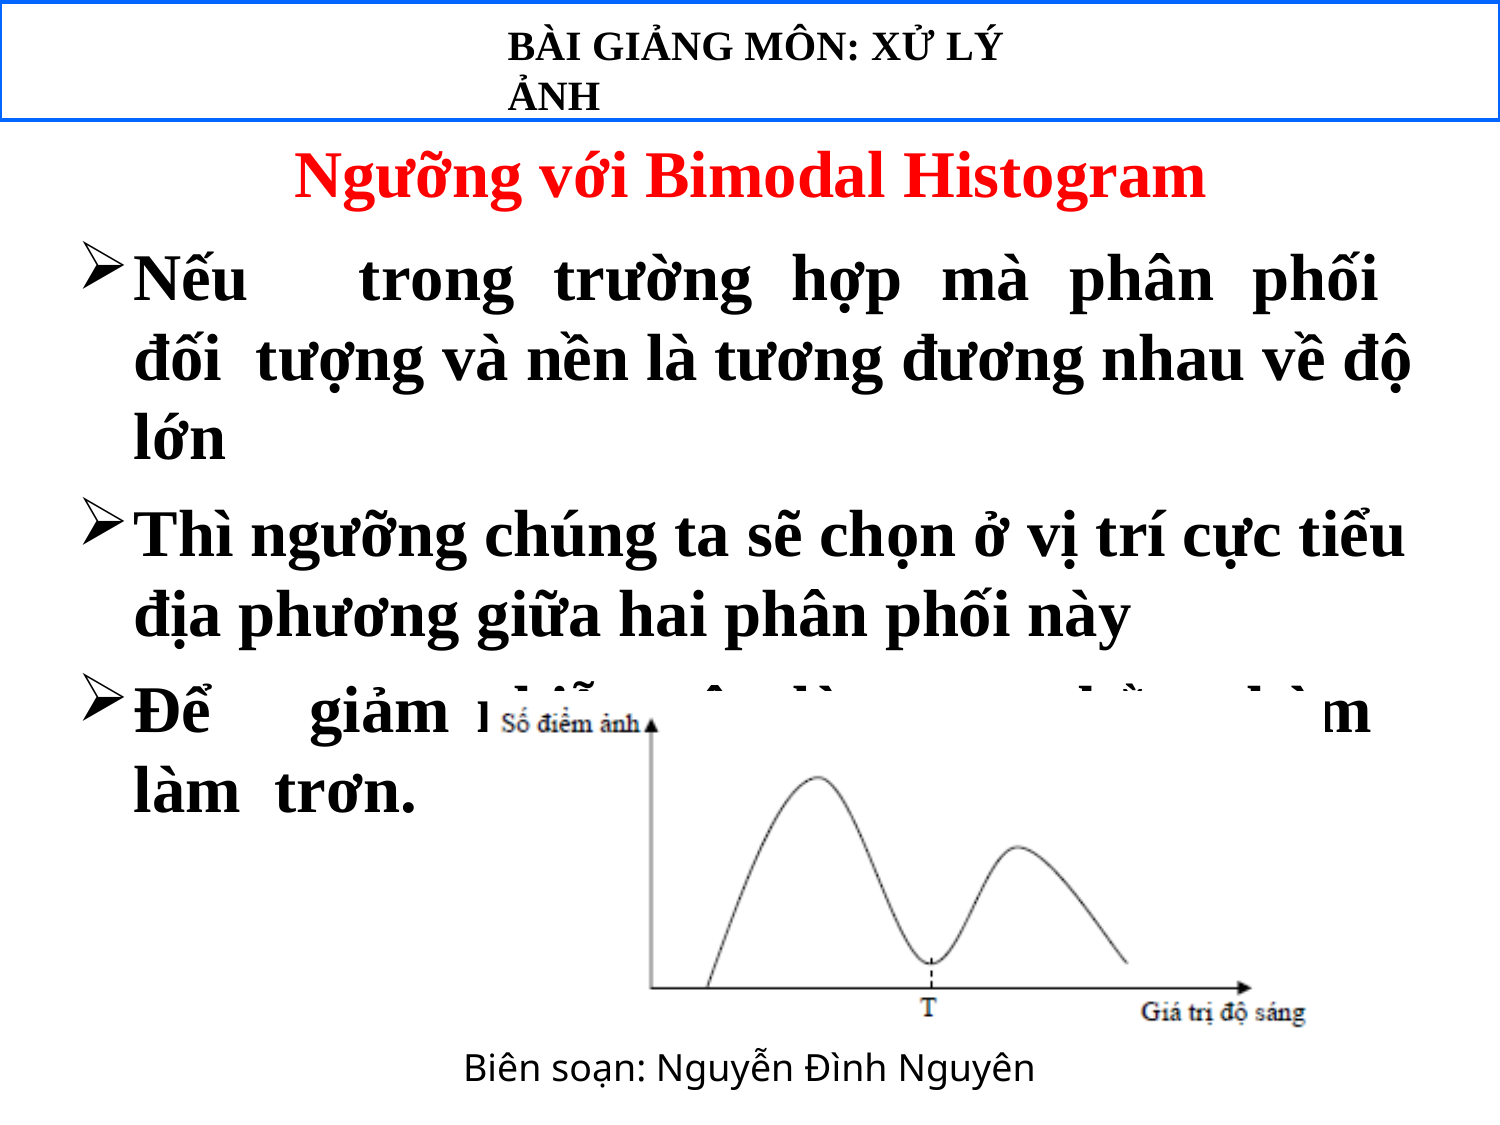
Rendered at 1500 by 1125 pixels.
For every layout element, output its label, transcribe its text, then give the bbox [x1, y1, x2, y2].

text_box [487, 691, 1325, 1040]
title Ngưỡng với Bimodal Histogram [291, 128, 1209, 319]
text_box BÀI GIẢNG MÔN: XỬ LÝ ẢNH [505, 16, 1107, 119]
list Nếu trong trường hợp mà phân phối đối tượng và nền là tương đương nhau về độ lớn Thì ngưỡng chúng ta sẽ chọn ở vị trí cực tiểu địa phương giữa hai phân phối này Để giảm nhiễu nên làm trơn bằng hàm làm trơn. [62, 193, 1438, 872]
